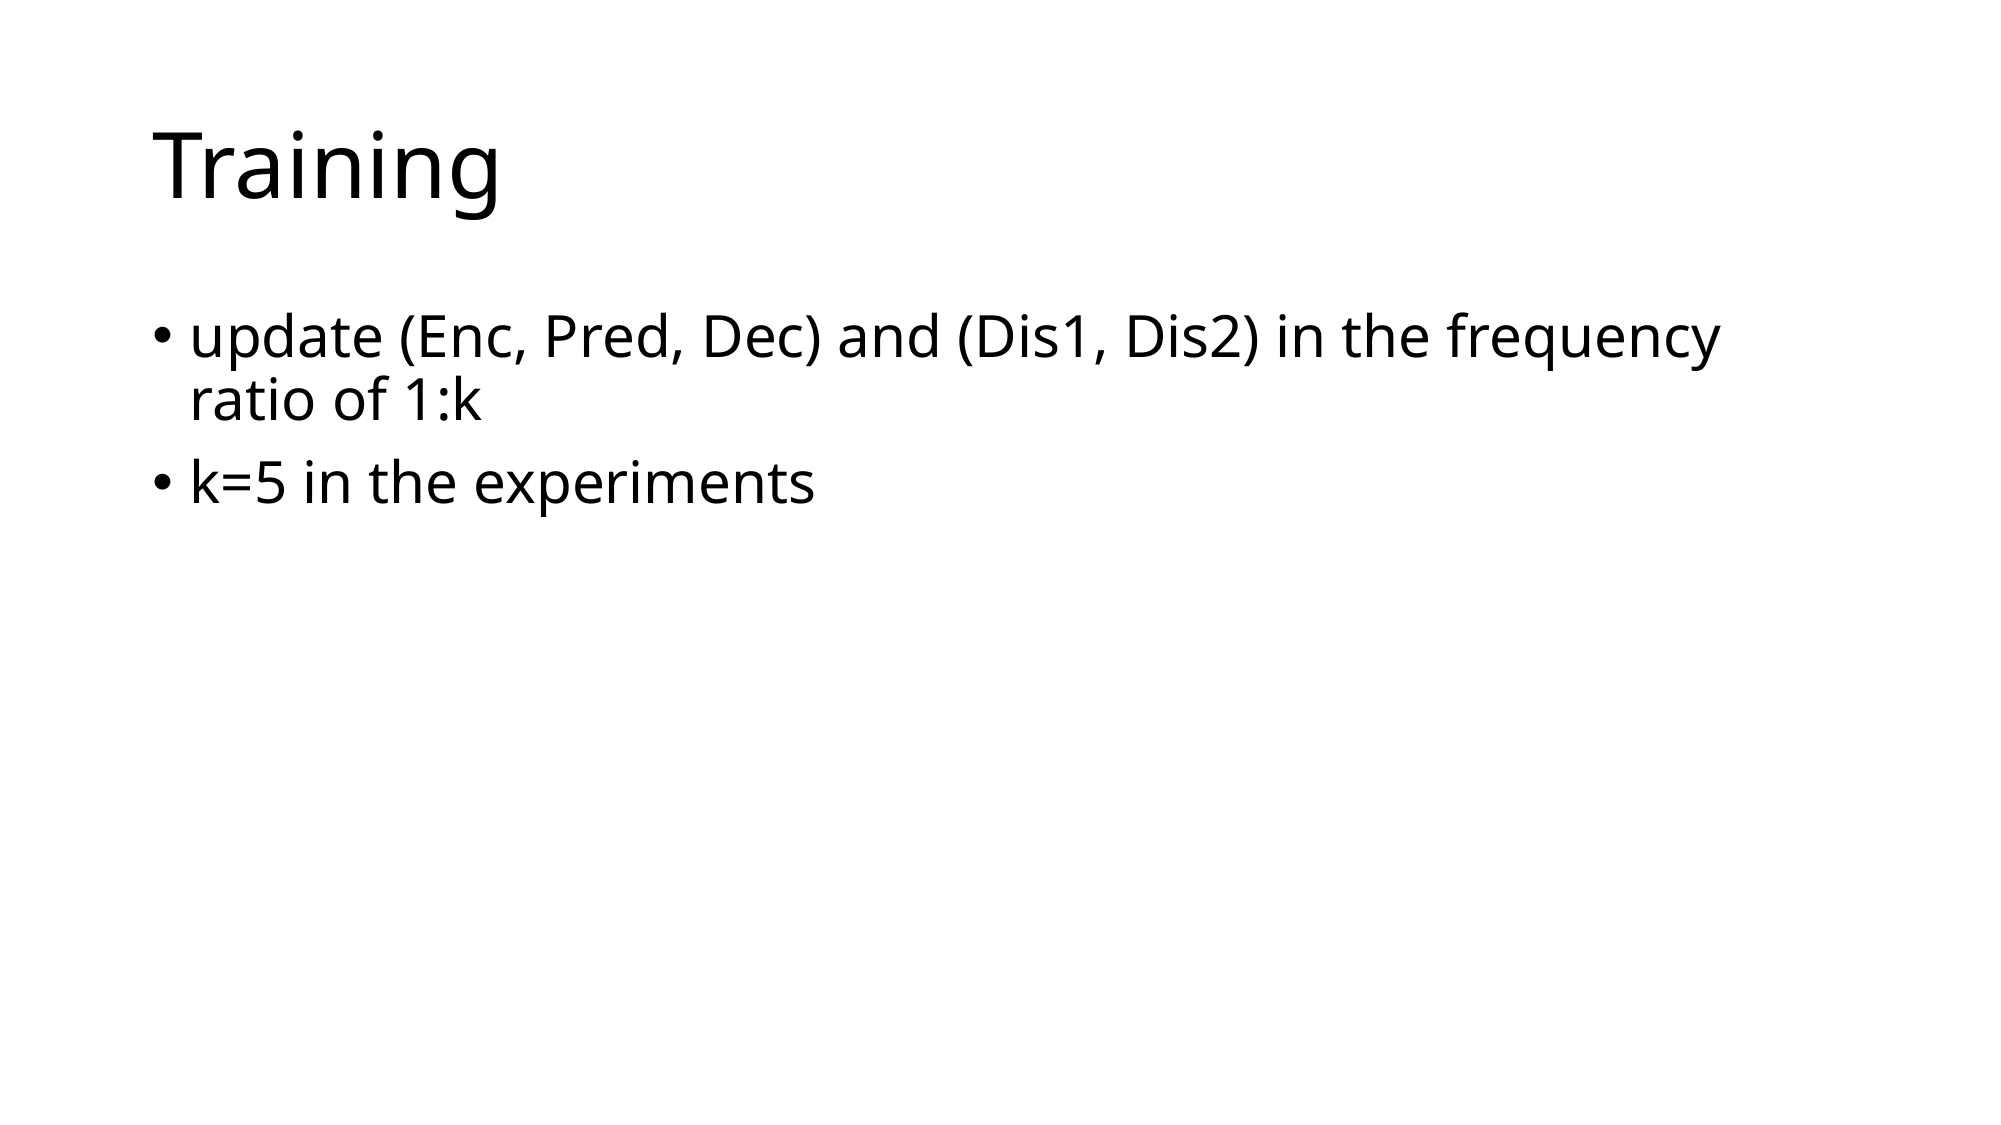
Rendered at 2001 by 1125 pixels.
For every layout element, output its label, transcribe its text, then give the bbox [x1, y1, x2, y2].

list update (Enc, Pred, Dec) and (Dis1, Dis2) in the frequency ratio of 1:k k=5 in the experiments [137, 299, 1863, 1014]
title Training [137, 59, 1863, 278]
